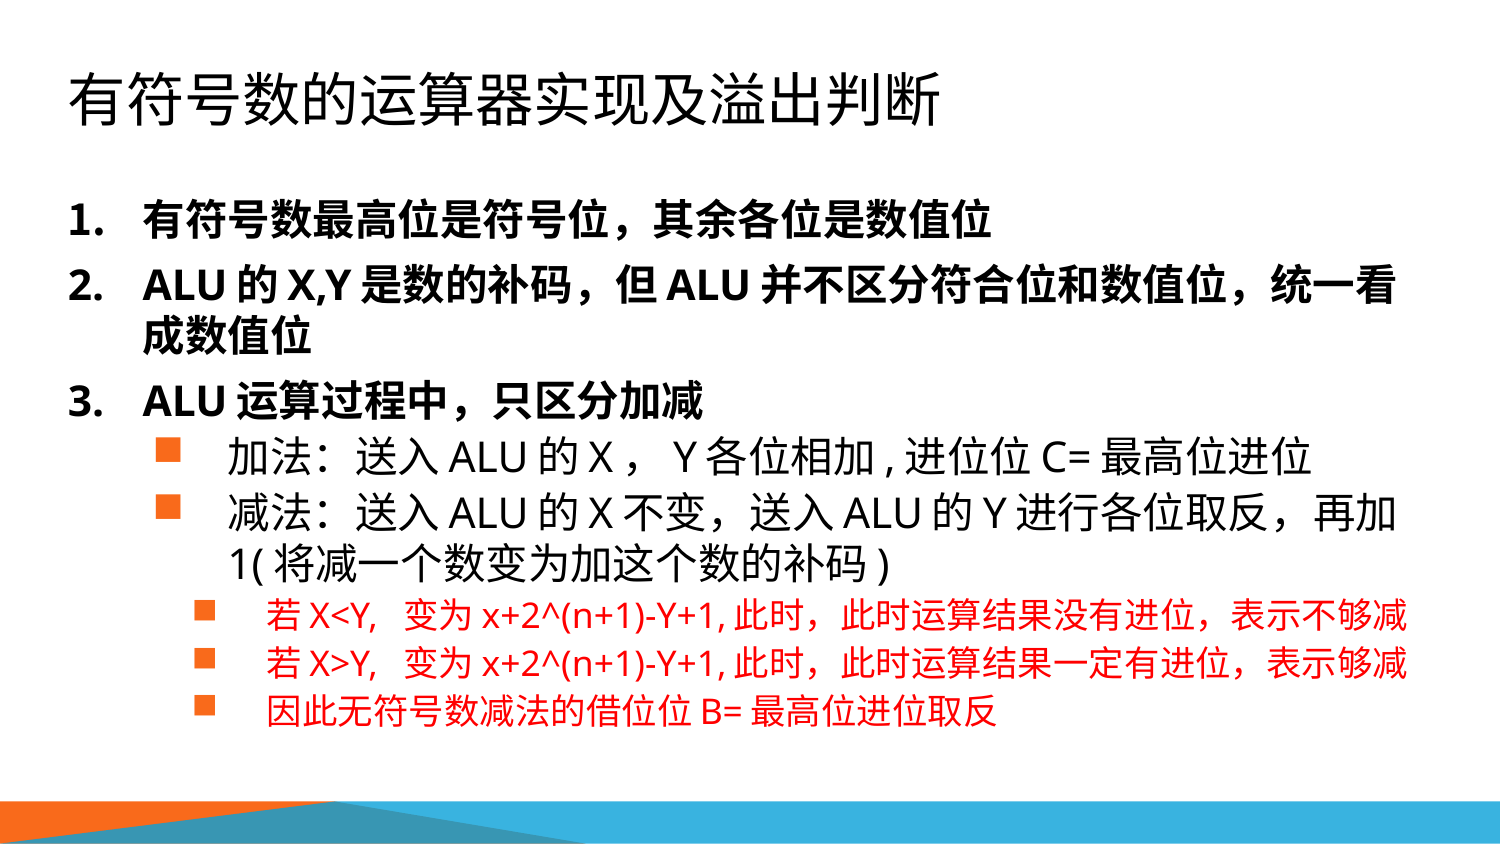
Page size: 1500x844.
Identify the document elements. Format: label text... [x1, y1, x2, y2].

list 有符号数最高位是符号位，其余各位是数值位 ALU的X,Y是数的补码，但ALU并不区分符合位和数值位，统一看成数值位 ALU运算过程中，只区分加减 加法：送入ALU的X，Y各位相加,进位位C=最高位进位 减法：送入ALU的X不变，送入ALU的Y进行各位取反，再加1(将减一个数变为加这个数的补码) 若X<Y, 变为x+2^(n+1)-Y+1,此时，此时运算结果没有进位，表示不够减 若X>Y, 变为x+2^(n+1)-Y+1,此时，此时运算结果一定有进位，表示够减 因此无符号数减法的借位位B=最高位进位取反 [53, 185, 1447, 777]
title 有符号数的运算器实现及溢出判断 [53, 55, 1447, 124]
